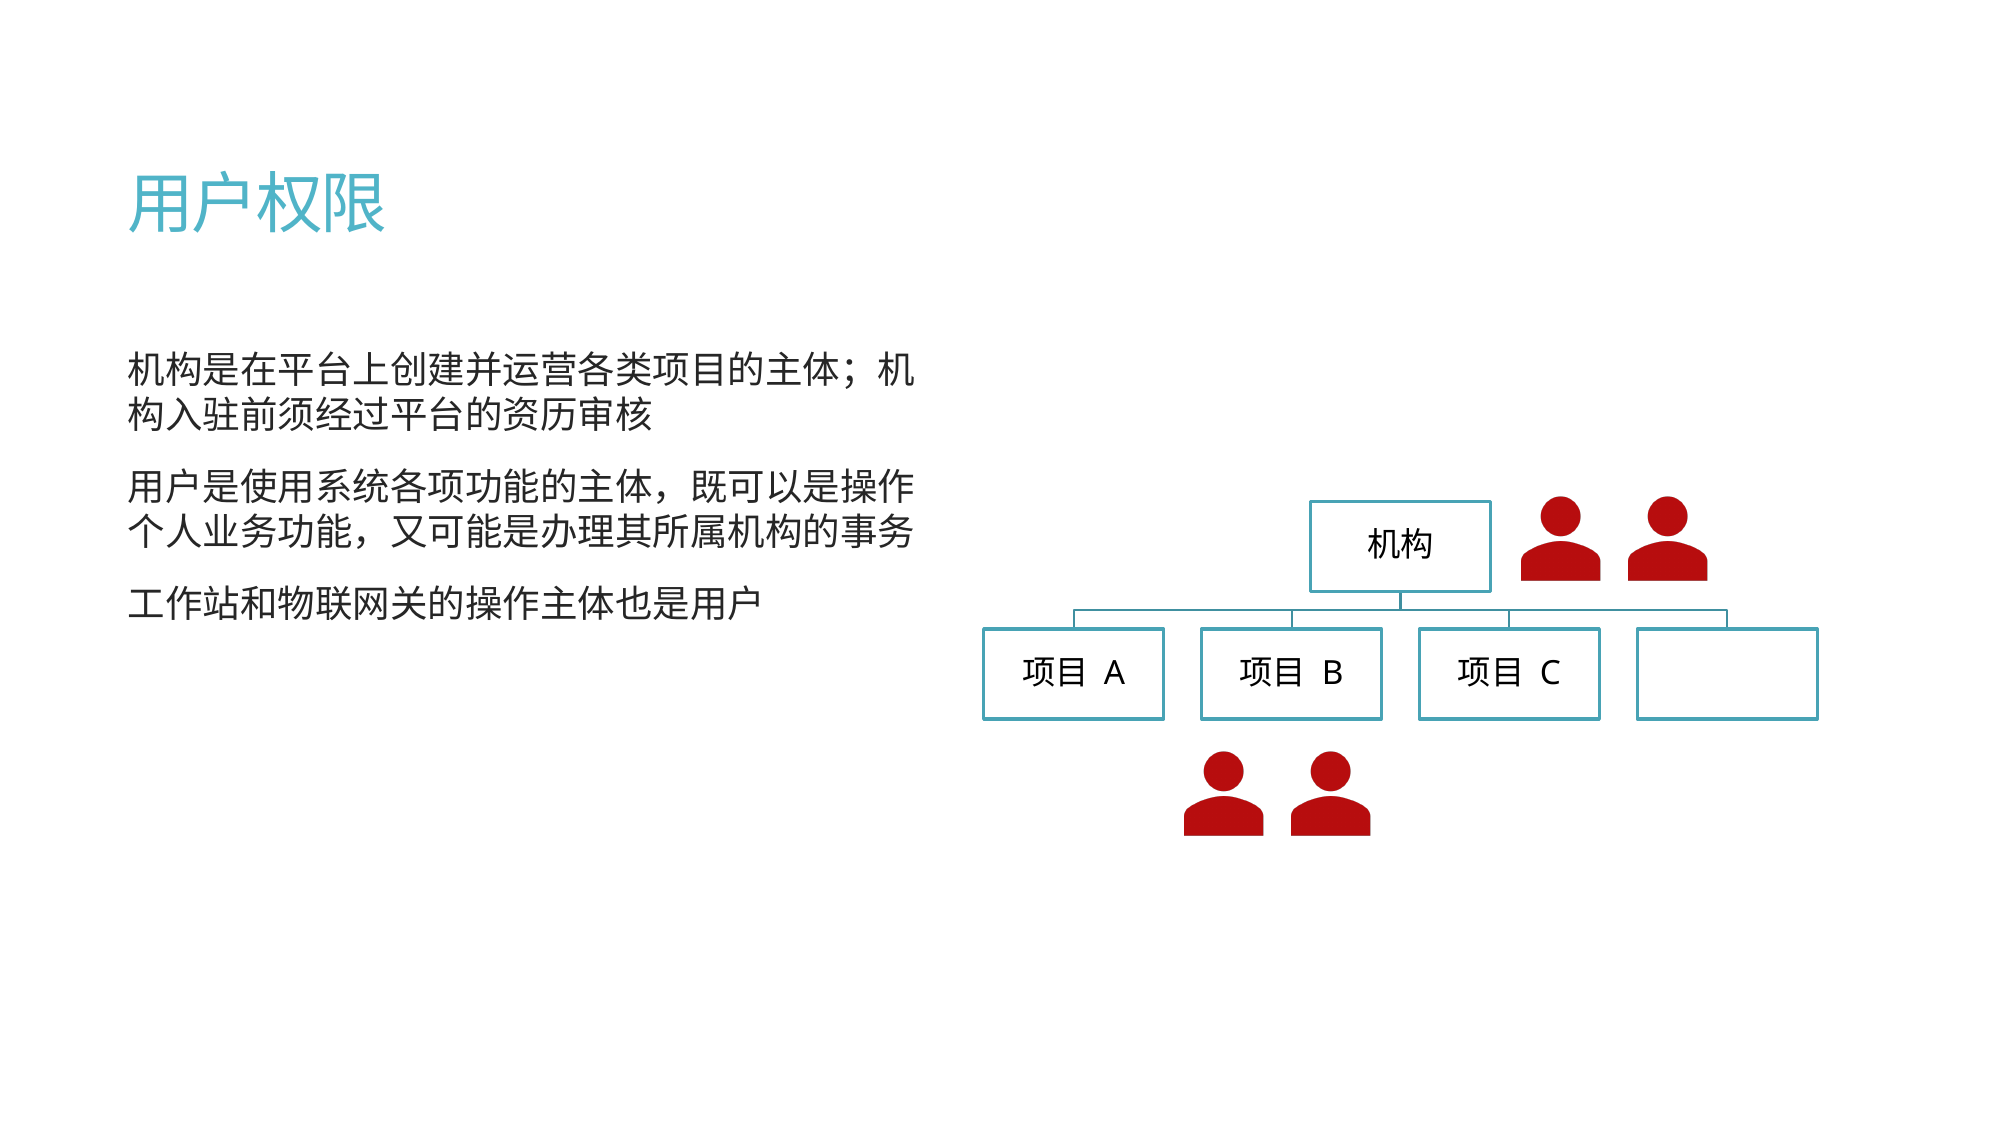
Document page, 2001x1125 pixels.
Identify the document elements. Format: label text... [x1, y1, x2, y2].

picture [1163, 734, 1390, 853]
title 用户权限 [112, 112, 1818, 303]
picture [1501, 478, 1727, 598]
list 机构是在平台上创建并运营各类项目的主体；机构入驻前须经过平台的资历审核 用户是使用系统各项功能的主体，既可以是操作个人业务功能，又可能是办理其所属机构的事务 工作站和物联网关的操作主体也是用户 [112, 338, 948, 882]
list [983, 338, 1818, 883]
